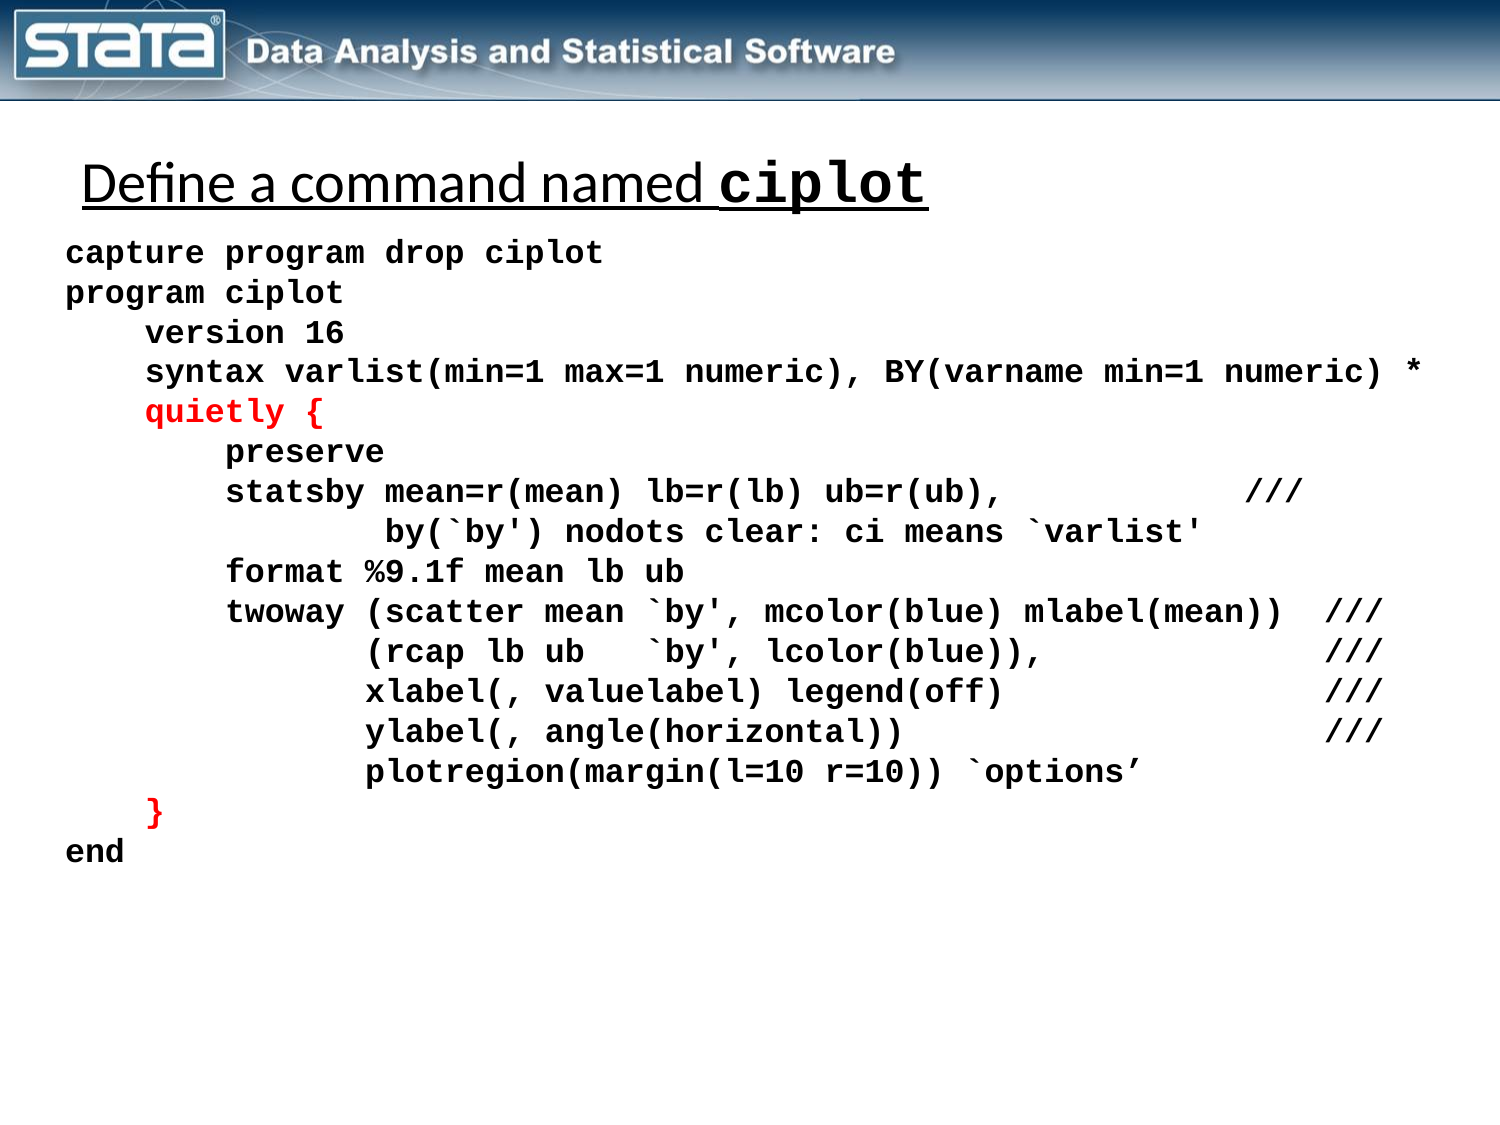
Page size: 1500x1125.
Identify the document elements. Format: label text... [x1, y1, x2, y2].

picture [0, 0, 1500, 101]
list capture program drop ciplot program ciplot version 16 syntax varlist(min=1 max=1 numeric), BY(varname min=1 numeric) * quietly { preserve statsby mean=r(mean) lb=r(lb) ub=r(ub), /// by(`by') nodots clear: ci means `varlist' format %9.1f mean lb ub twoway (scatter mean `by', mcolor(blue) mlabel(mean)) /// (rcap lb ub `by', lcolor(blue)), /// xlabel(, valuelabel) legend(off) /// ylabel(, angle(horizontal)) /// plotregion(margin(l=10 r=10)) `options’ } end [50, 222, 1475, 1075]
text_box Define a command named ciplot [67, 136, 944, 222]
